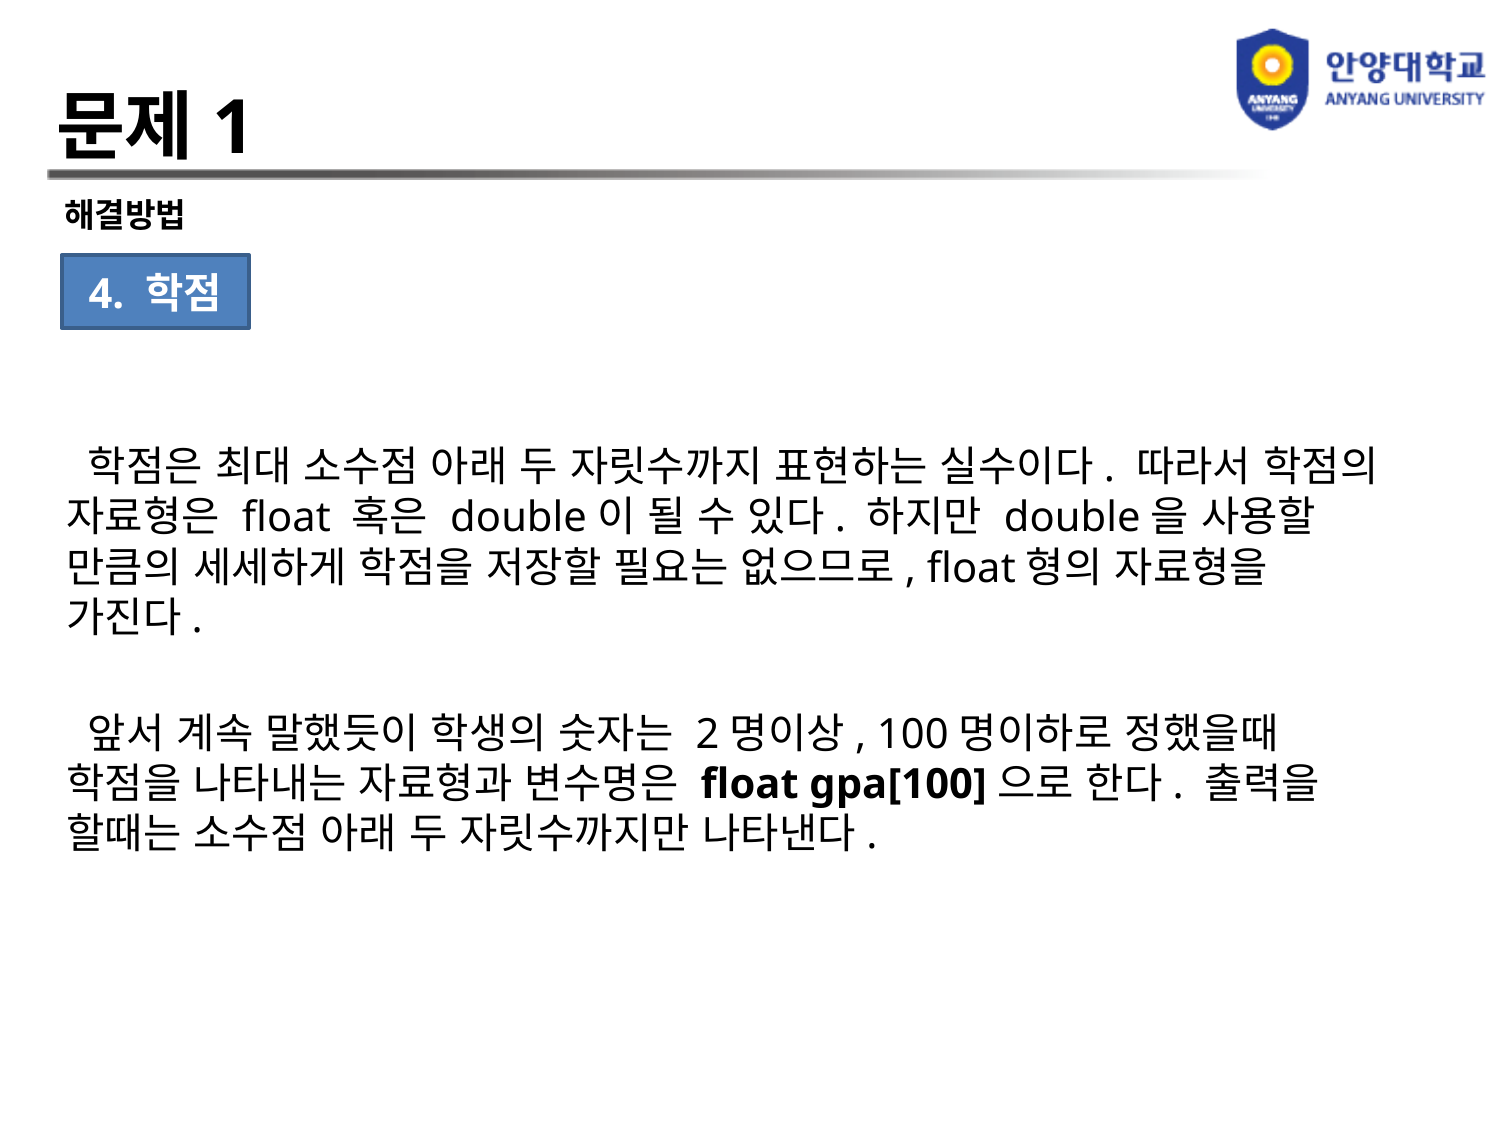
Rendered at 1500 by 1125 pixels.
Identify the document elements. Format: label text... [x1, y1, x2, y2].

list 학점은 최대 소수점 아래 두 자릿수까지 표현하는 실수이다. 따라서 학점의 자료형은 float 혹은 double이 될 수 있다. 하지만 double을 사용할 만큼의 세세하게 학점을 저장할 필요는 없으므로, float형의 자료형을 가진다. 앞서 계속 말했듯이 학생의 숫자는 2명이상, 100명이하로 정했을때 학점을 나타내는 자료형과 변수명은 float gpa[100]으로 한다. 출력을 할때는 소수점 아래 두 자릿수까지만 나타낸다. [51, 432, 1402, 1047]
picture [1225, 23, 1500, 143]
text_box 4. 학점 [60, 253, 251, 330]
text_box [41, 25, 1474, 235]
